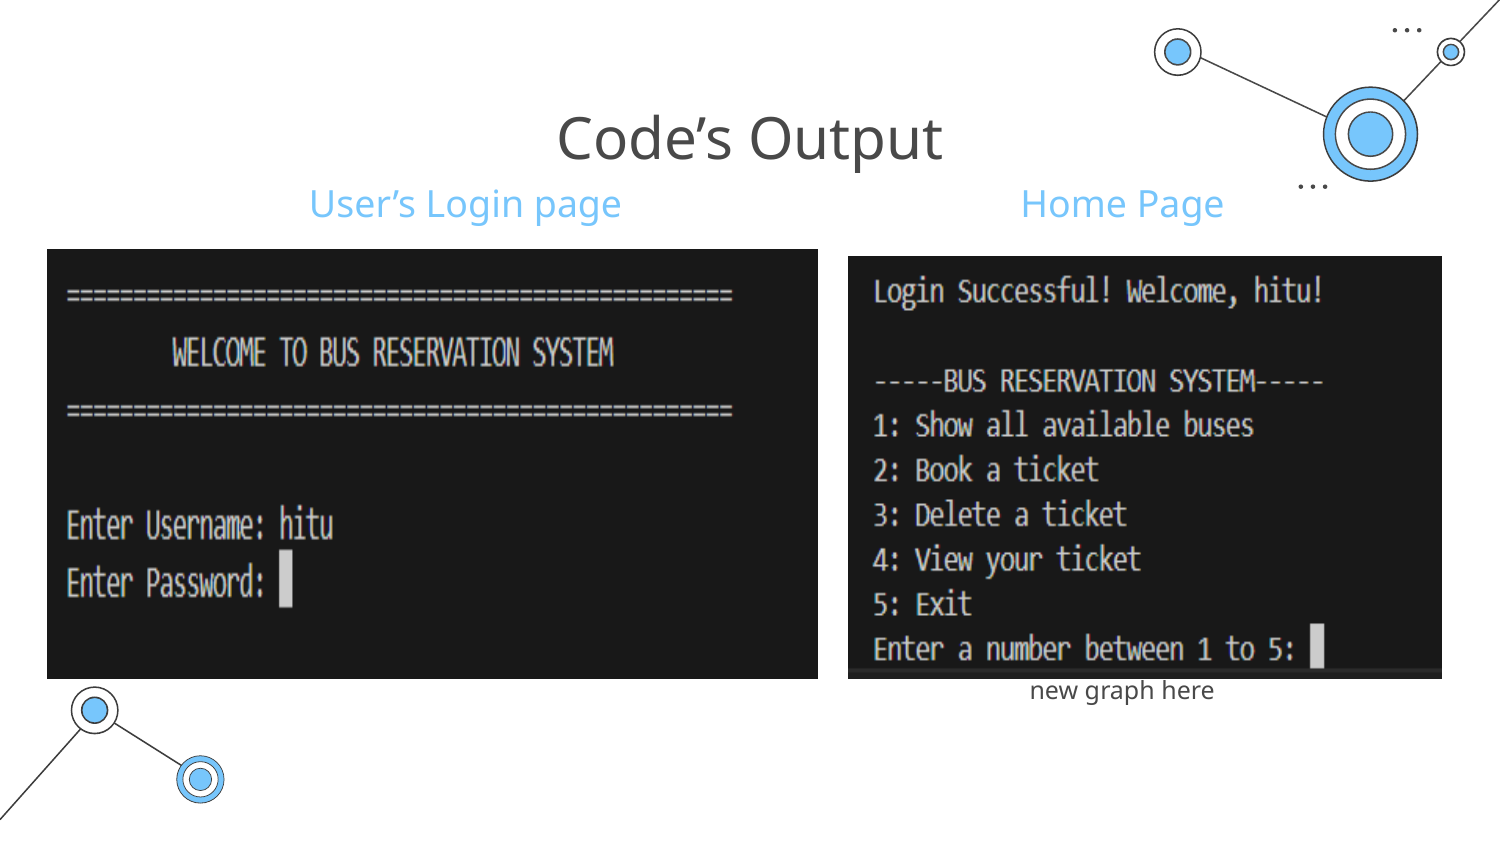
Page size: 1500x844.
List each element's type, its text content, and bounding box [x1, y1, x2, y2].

title Code’s Output [118, 86, 1382, 181]
text_box To modify this graph, click on it, follow the link, change the data and paste the new graph here [863, 688, 1382, 736]
picture [848, 253, 1442, 679]
text_box Home Page [863, 165, 1382, 222]
picture [47, 249, 819, 679]
text_box User’s Login page [206, 165, 725, 222]
